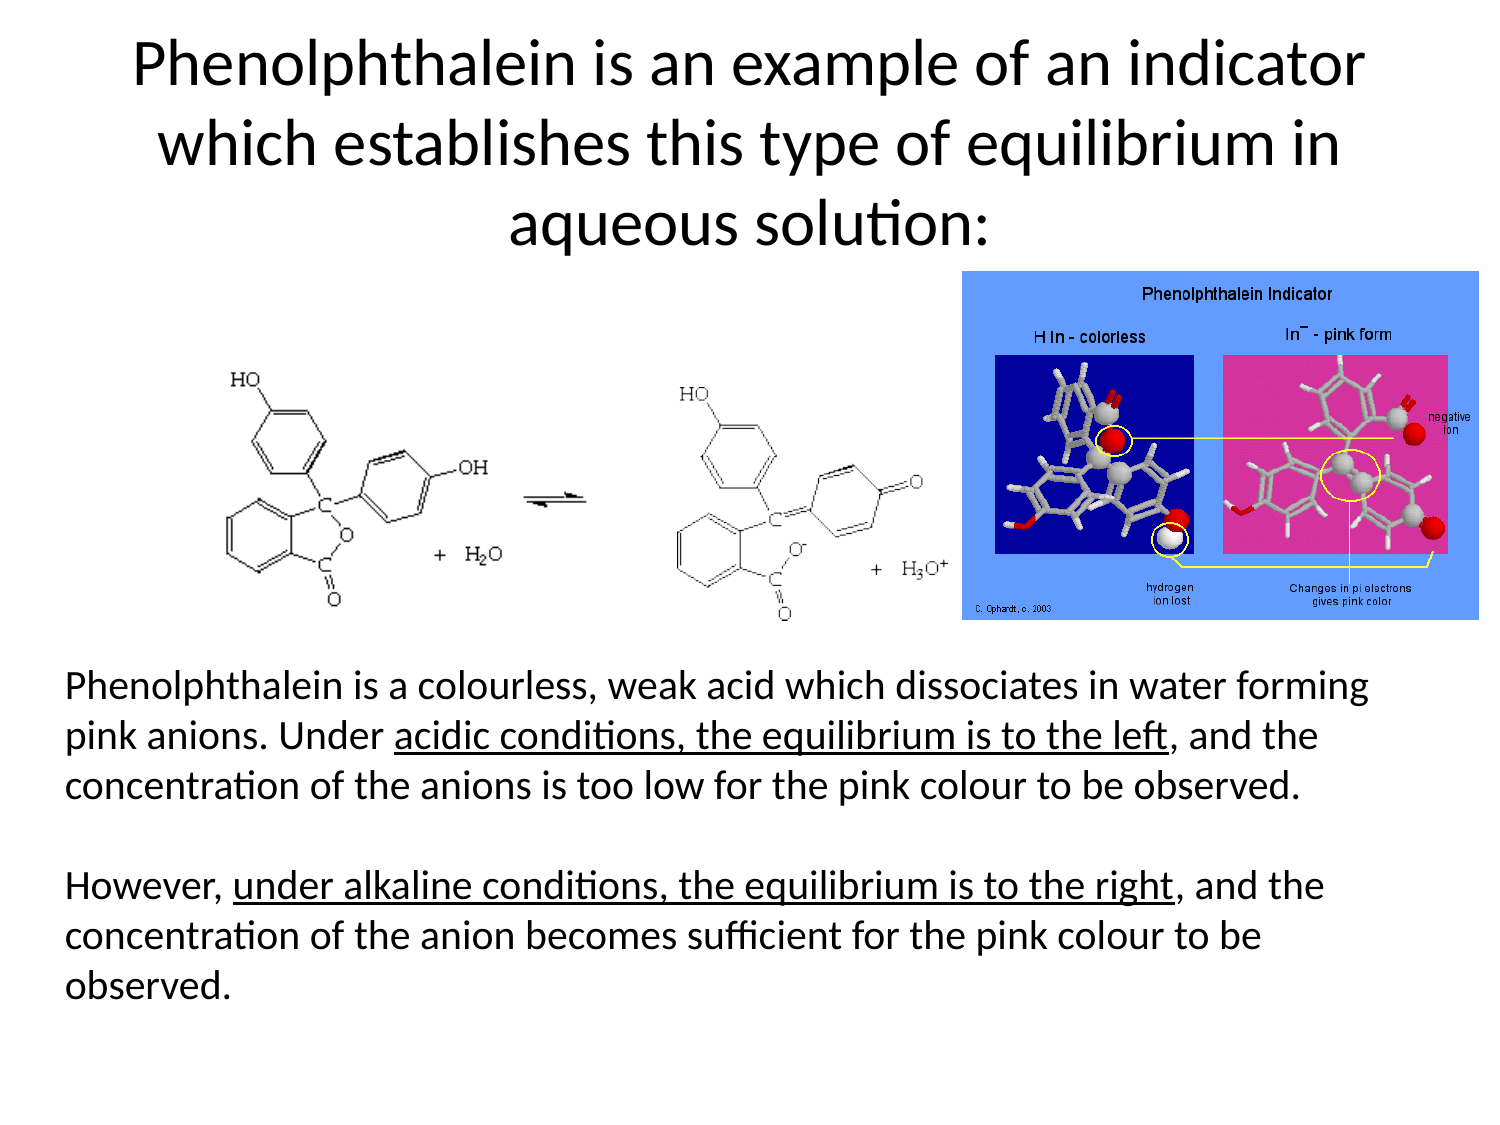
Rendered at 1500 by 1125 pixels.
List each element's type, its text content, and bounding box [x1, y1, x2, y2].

picture [677, 387, 948, 621]
text_box Phenolphthalein is a colourless, weak acid which dissociates in water forming pink anions. Under acidic conditions, the equilibrium is to the left, and the concentration of the anions is too low for the pink colour to be observed. However, under alkaline conditions, the equilibrium is to the right, and the concentration of the anion becomes sufficient for the pink colour to be observed. [50, 650, 1438, 1015]
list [199, 349, 599, 638]
picture [962, 271, 1479, 620]
title Phenolphthalein is an example of an indicator which establishes this type of equilibrium in aqueous solution: [75, 45, 1425, 233]
